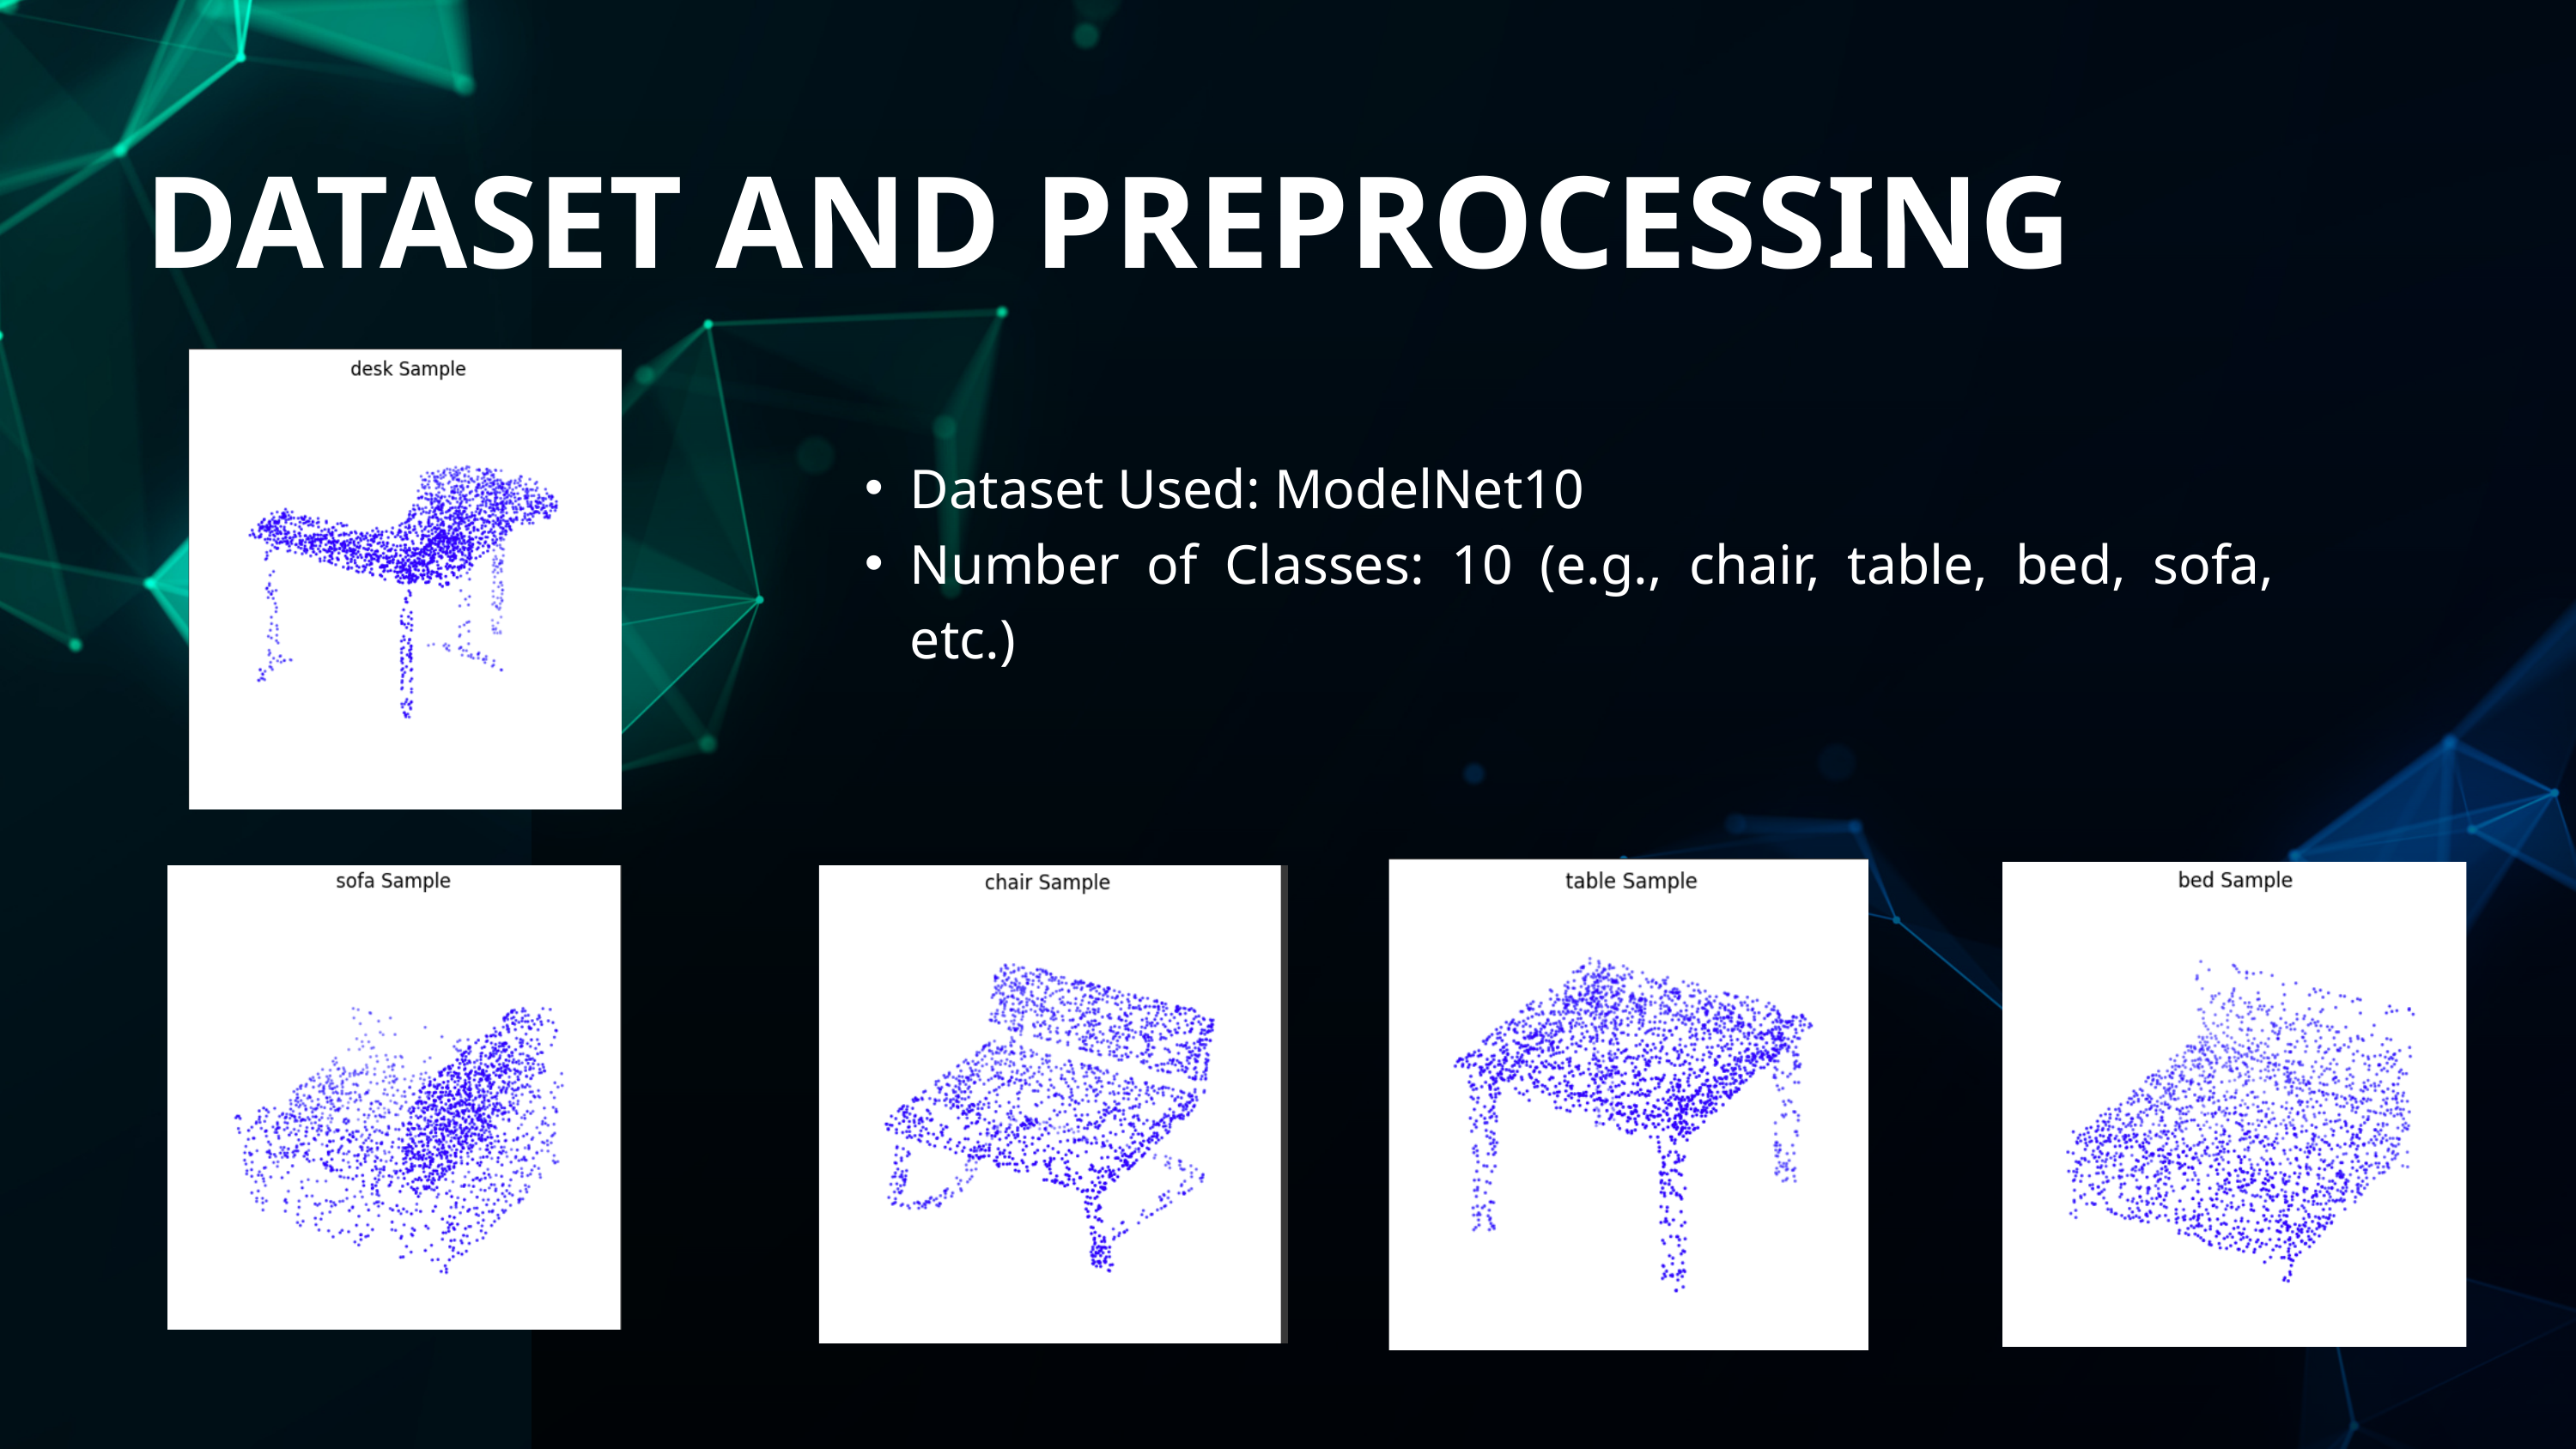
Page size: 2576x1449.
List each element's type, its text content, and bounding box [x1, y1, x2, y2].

text_box Dataset Used: ModelNet10 Number of Classes: 10 (e.g., chair, table, bed, sofa, etc.) [818, 444, 2276, 820]
text_box [167, 865, 622, 1330]
text_box [1388, 858, 1868, 1350]
text_box [188, 438, 622, 809]
text_box [2002, 862, 2467, 1347]
text_box [818, 865, 1289, 1344]
text_box DATASET AND PREPROCESSING [144, 149, 2504, 438]
text_box [532, 0, 2576, 1449]
text_box [0, 0, 532, 1449]
